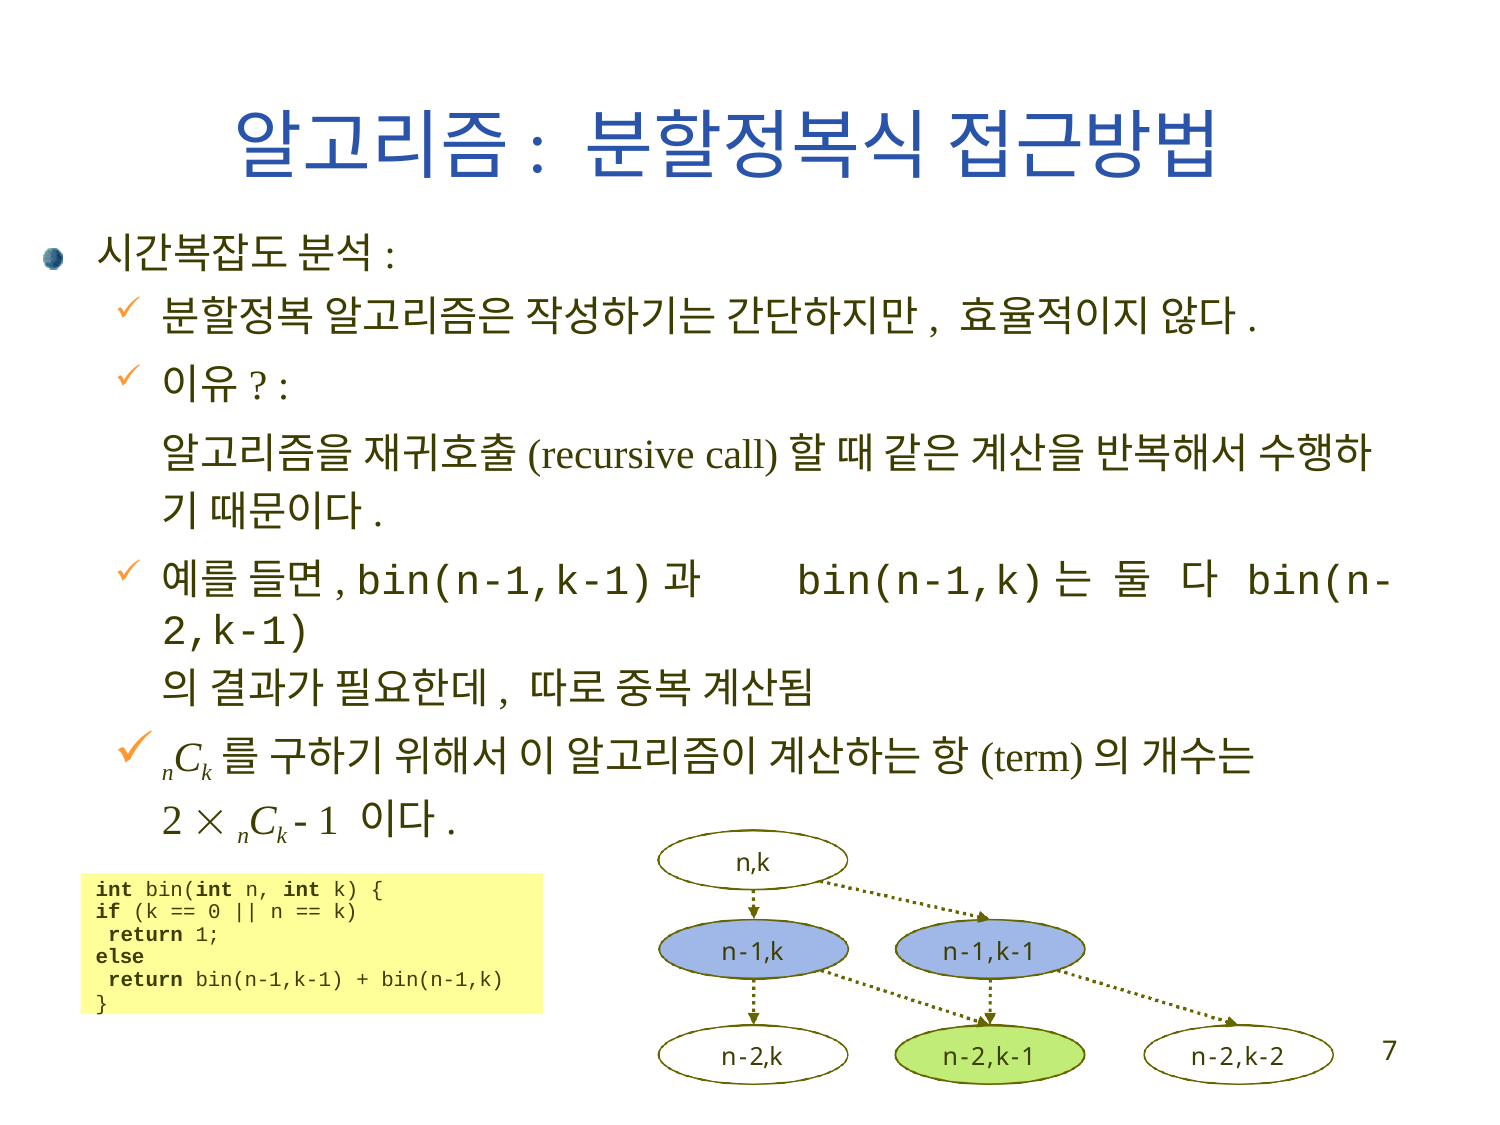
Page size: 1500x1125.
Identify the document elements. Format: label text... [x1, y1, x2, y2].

text_box 7 [1379, 1031, 1400, 1067]
picture [42, 247, 64, 270]
picture [657, 829, 1334, 1086]
text_box int bin(int n, int k) { if (k == 0 || n == k) return 1; else return bin(n-1,k-1) + bin(n-1,k) } [80, 873, 543, 1015]
title 알고리즘: 분할정복식 접근방법 [231, 94, 1269, 285]
text_box 시간복잡도 분석: 분할정복 알고리즘은 작성하기는 간단하지만, 효율적이지 않다. 이유? : 알고리즘을 재귀호출(recursive call)할 때 같은 계산을 반복해서 수행하 기 때문이다. 예를 들면, bin(n-1,k-1)과 bin(n-1,k)는 둘 다 bin(n-2,k-1) 의 결과가 필요한데, 따로 중복 계산됨 nCk를 구하기 위해서 이 알고리즘이 계산하는 항(term)의 개수는 2  nCk - 1 이다. [92, 211, 1486, 848]
